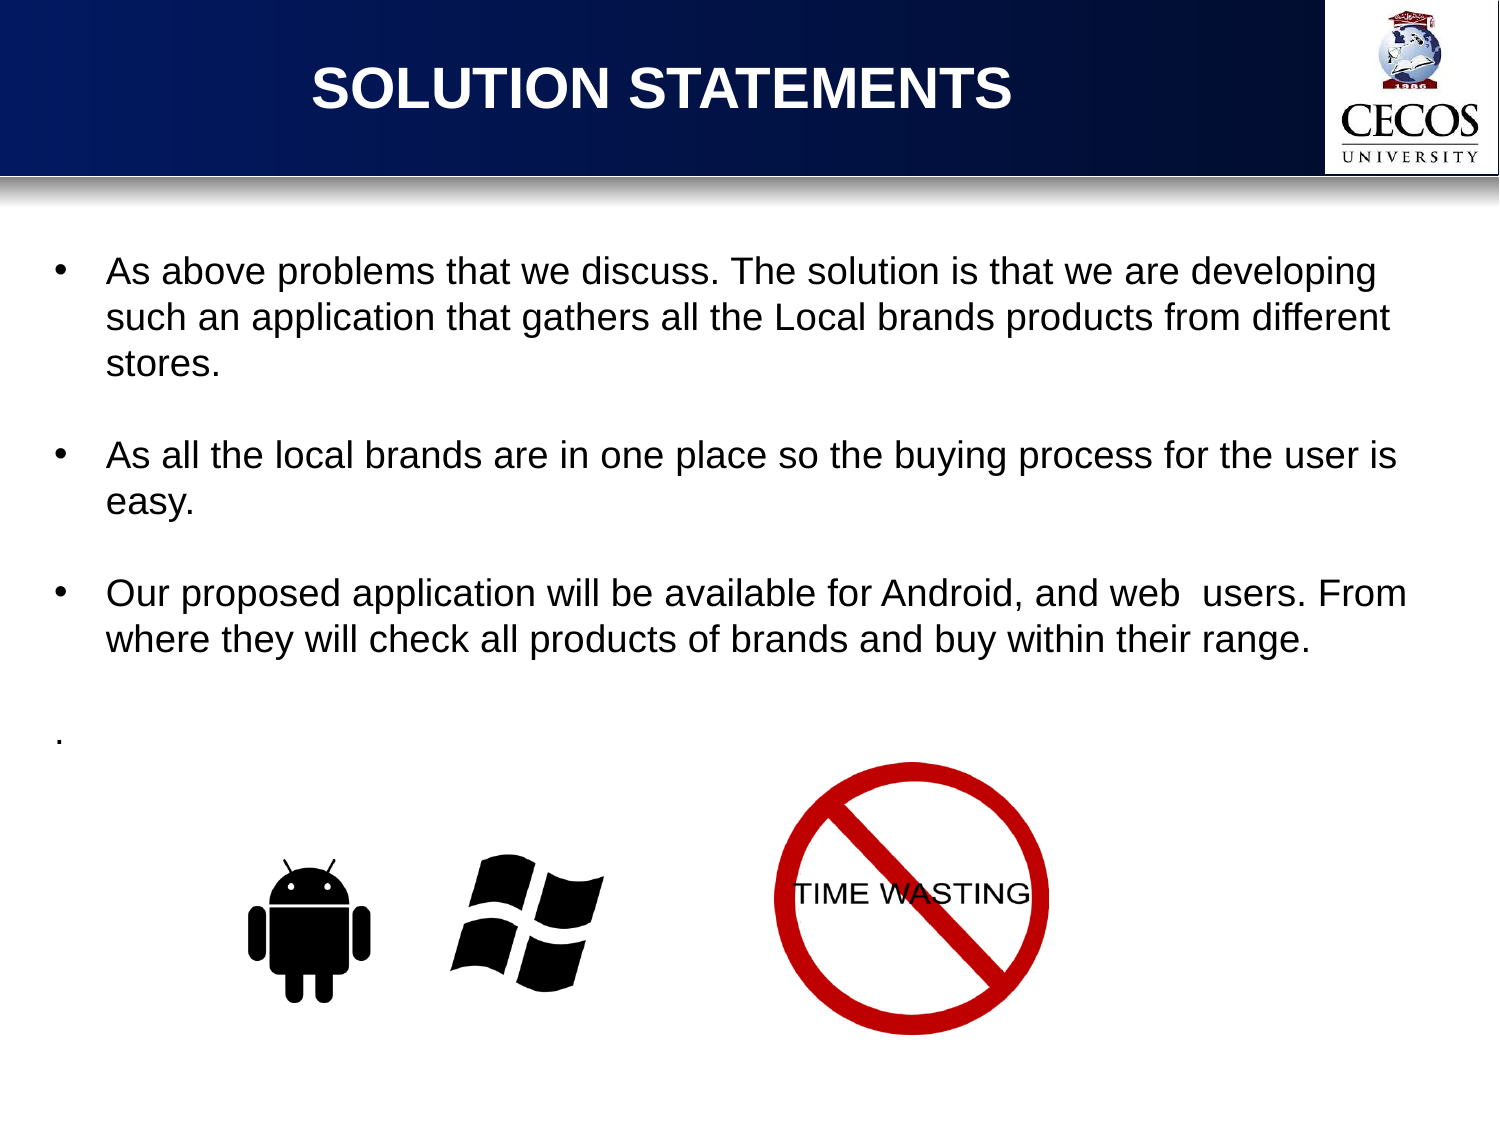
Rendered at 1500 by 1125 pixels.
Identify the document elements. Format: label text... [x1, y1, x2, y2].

subtitle As above problems that we discuss. The solution is that we are developing such an application that gathers all the Local brands products from different stores. As all the local brands are in one place so the buying process for the user is easy. Our proposed application will be available for Android, and web users. From where they will check all products of brands and buy within their range. . [54, 200, 1413, 788]
picture [237, 859, 381, 1003]
picture [1325, 0, 1498, 174]
title SOLUTION STATEMENTS [0, 0, 1325, 172]
picture [449, 846, 604, 1001]
picture [774, 762, 1049, 1035]
